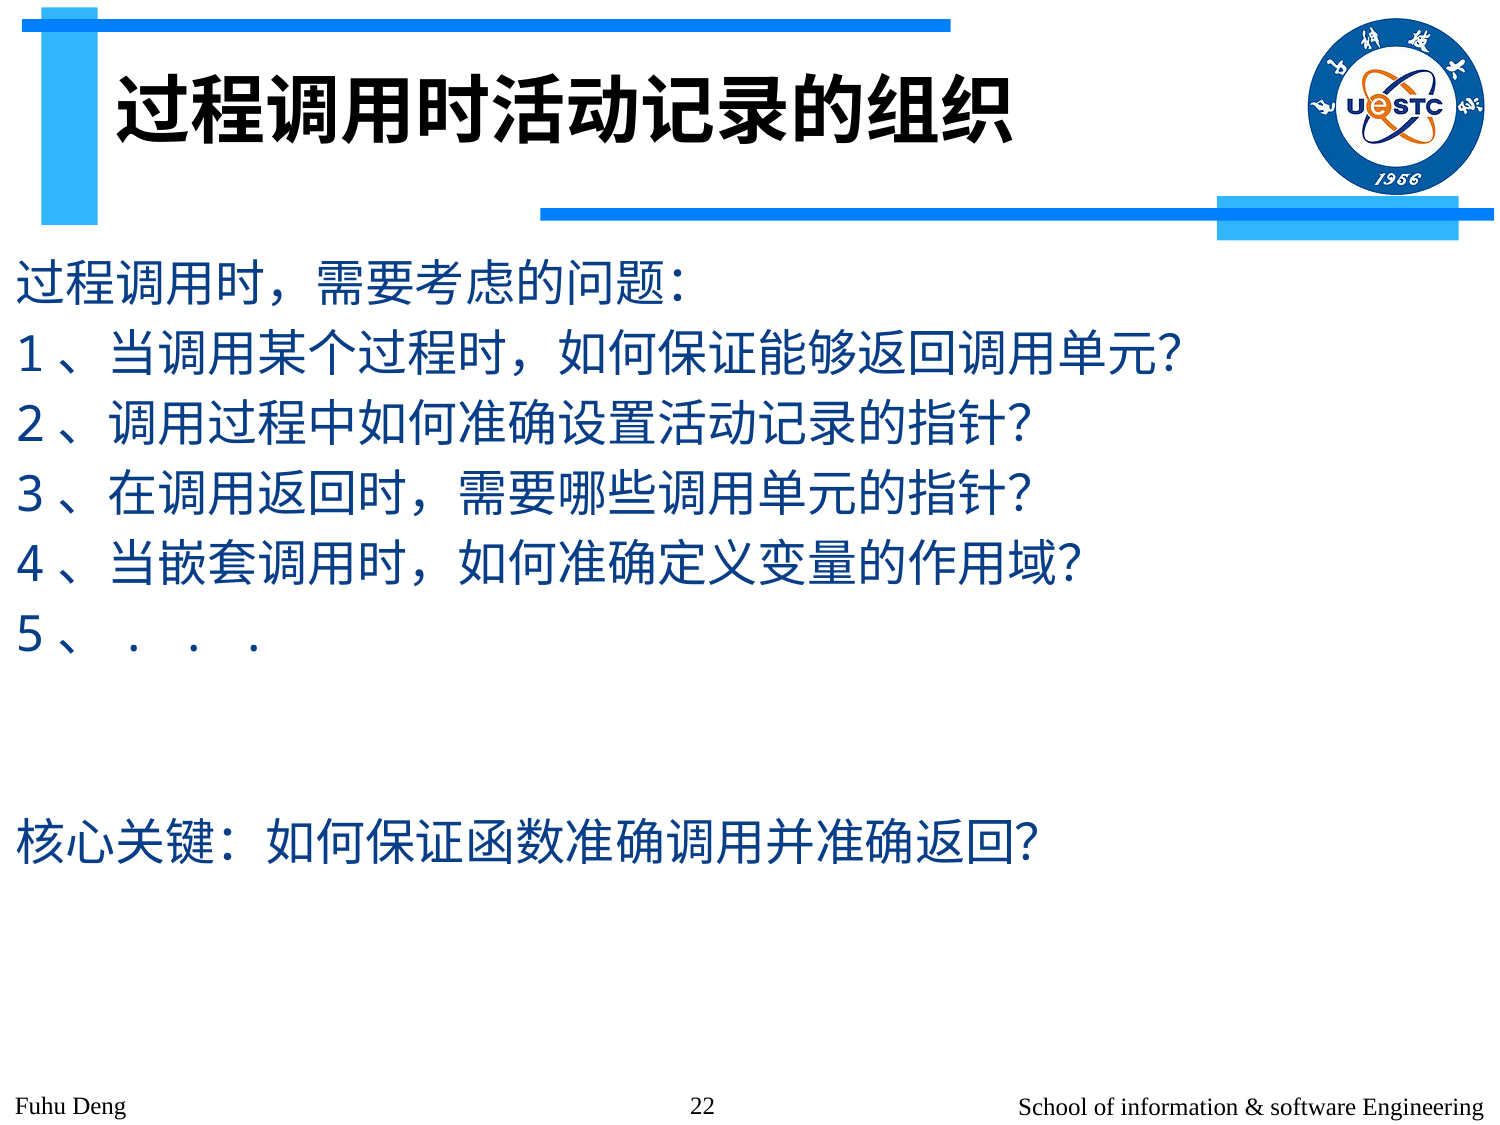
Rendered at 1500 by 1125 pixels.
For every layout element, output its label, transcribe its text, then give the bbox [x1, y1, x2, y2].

slide_number Fuhu Deng [0, 1082, 631, 1125]
title 过程调用时活动记录的组织 [100, 30, 1258, 185]
footer School of information & software Engineering [781, 1083, 1500, 1125]
slide_number 22 [631, 1082, 774, 1125]
picture [1296, 7, 1495, 206]
list 过程调用时，需要考虑的问题： 1、当调用某个过程时，如何保证能够返回调用单元？ 2、调用过程中如何准确设置活动记录的指针？ 3、在调用返回时，需要哪些调用单元的指针？ 4、当嵌套调用时，如何准确定义变量的作用域？ 5、. . . 核心关键：如何保证函数准确调用并准确返回？ [0, 243, 1500, 1083]
